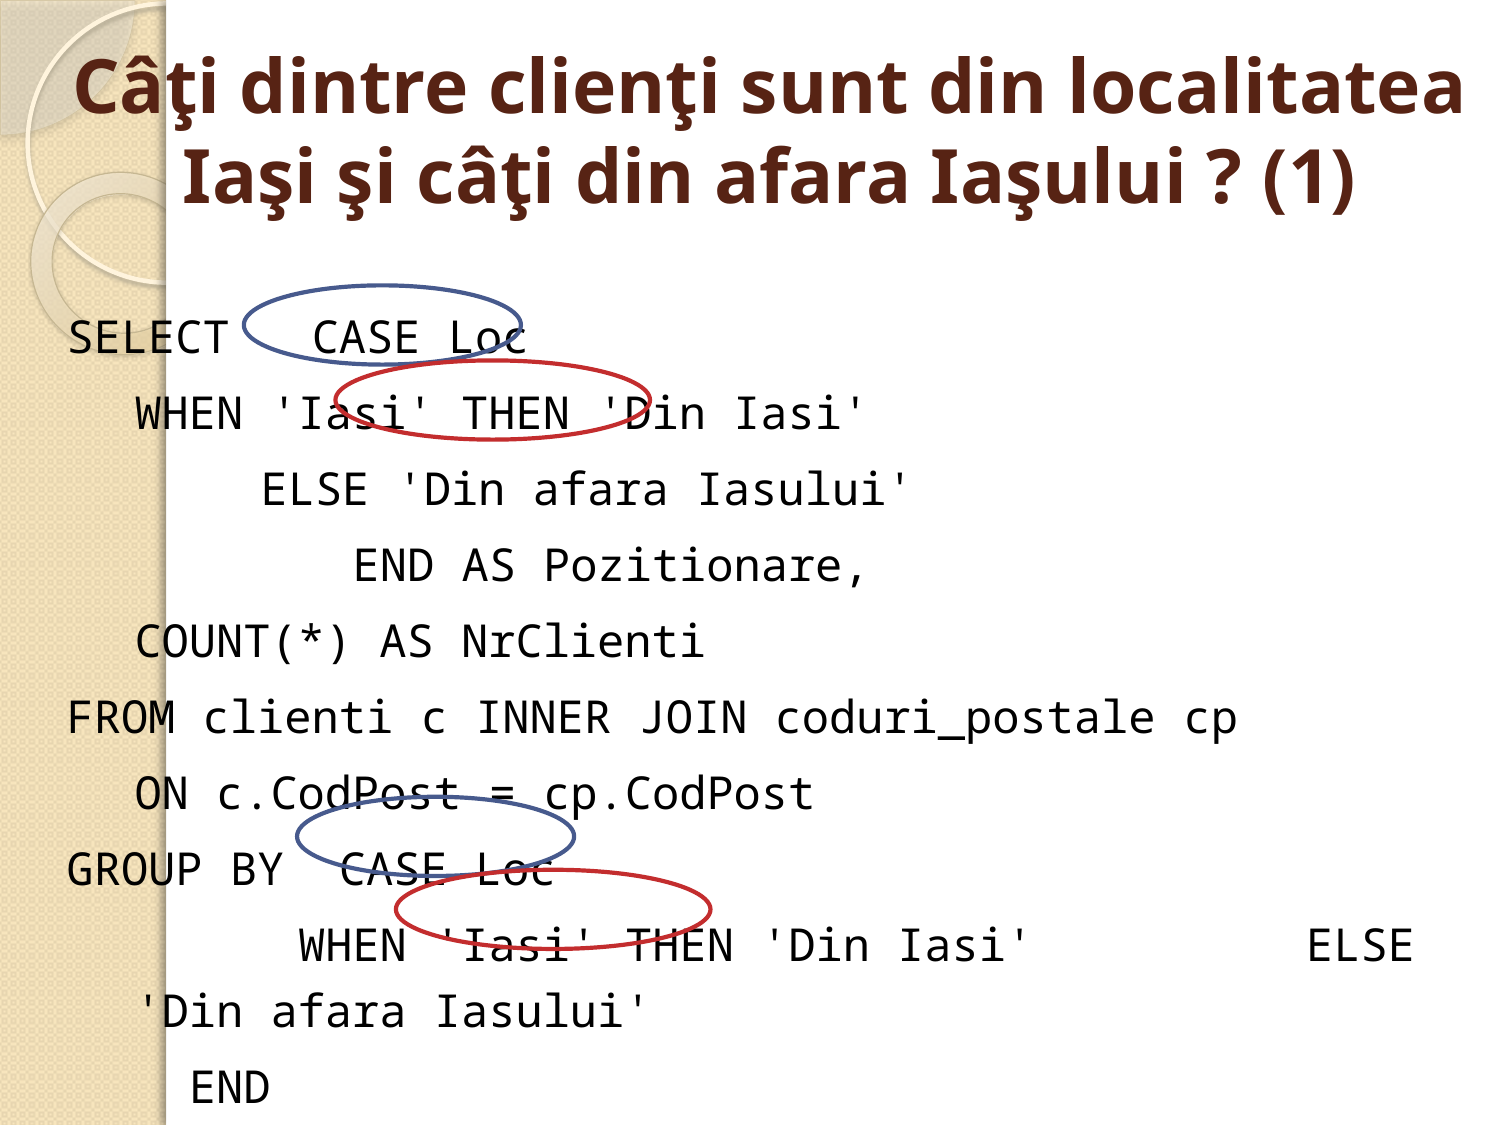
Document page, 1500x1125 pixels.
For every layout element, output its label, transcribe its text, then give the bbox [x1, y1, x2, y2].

text_box [333, 358, 653, 442]
text_box [393, 867, 713, 952]
list SELECT CASE Loc WHEN 'Iasi' THEN 'Din Iasi' ELSE 'Din afara Iasului' END AS Pozitionare, COUNT(*) AS NrClienti FROM clienti c INNER JOIN coduri_postale cp ON c.CodPost = cp.CodPost GROUP BY CASE Loc WHEN 'Iasi' THEN 'Din Iasi' ELSE 'Din afara Iasului' END [39, 289, 1468, 1125]
title Câţi dintre clienţi sunt din localitatea Iaşi şi câţi din afara Iaşului ? (1) [39, 24, 1500, 233]
text_box [294, 794, 577, 879]
text_box [241, 283, 524, 367]
